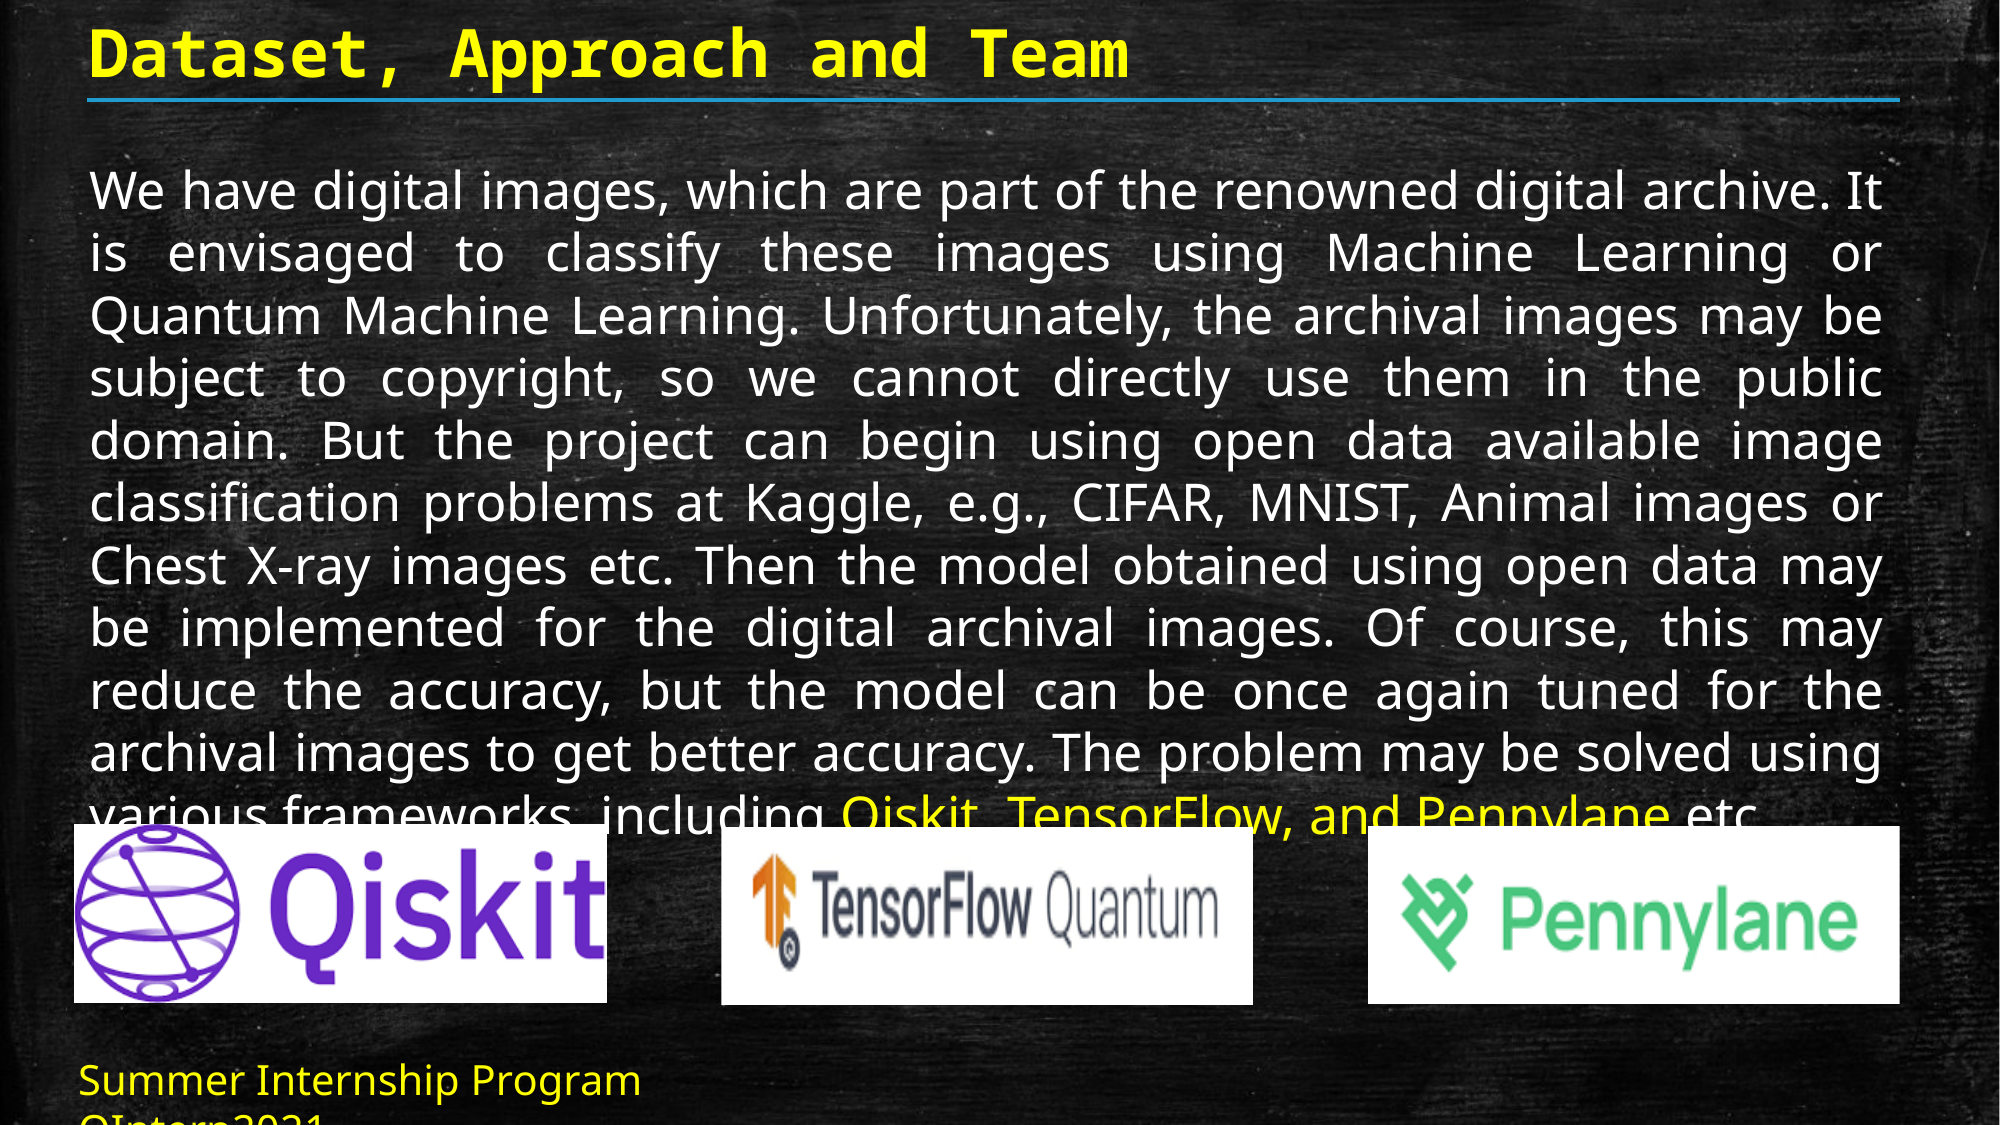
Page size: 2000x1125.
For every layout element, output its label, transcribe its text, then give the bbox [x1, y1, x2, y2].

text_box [74, 824, 1900, 1006]
text_box We have digital images, which are part of the renowned digital archive. It is envisaged to classify these images using Machine Learning or Quantum Machine Learning. Unfortunately, the archival images may be subject to copyright, so we cannot directly use them in the public domain. But the project can begin using open data available image classification problems at Kaggle, e.g., CIFAR, MNIST, Animal images or Chest X-ray images etc. Then the model obtained using open data may be implemented for the digital archival images. Of course, this may reduce the accuracy, but the model can be once again tuned for the archival images to get better accuracy. The problem may be solved using various frameworks, including Qiskit, TensorFlow, and Pennylane etc. [74, 125, 1900, 824]
text_box Dataset, Approach and Team [74, 12, 1925, 100]
text_box Summer Internship Program QIntern2021 [63, 1046, 1938, 1125]
